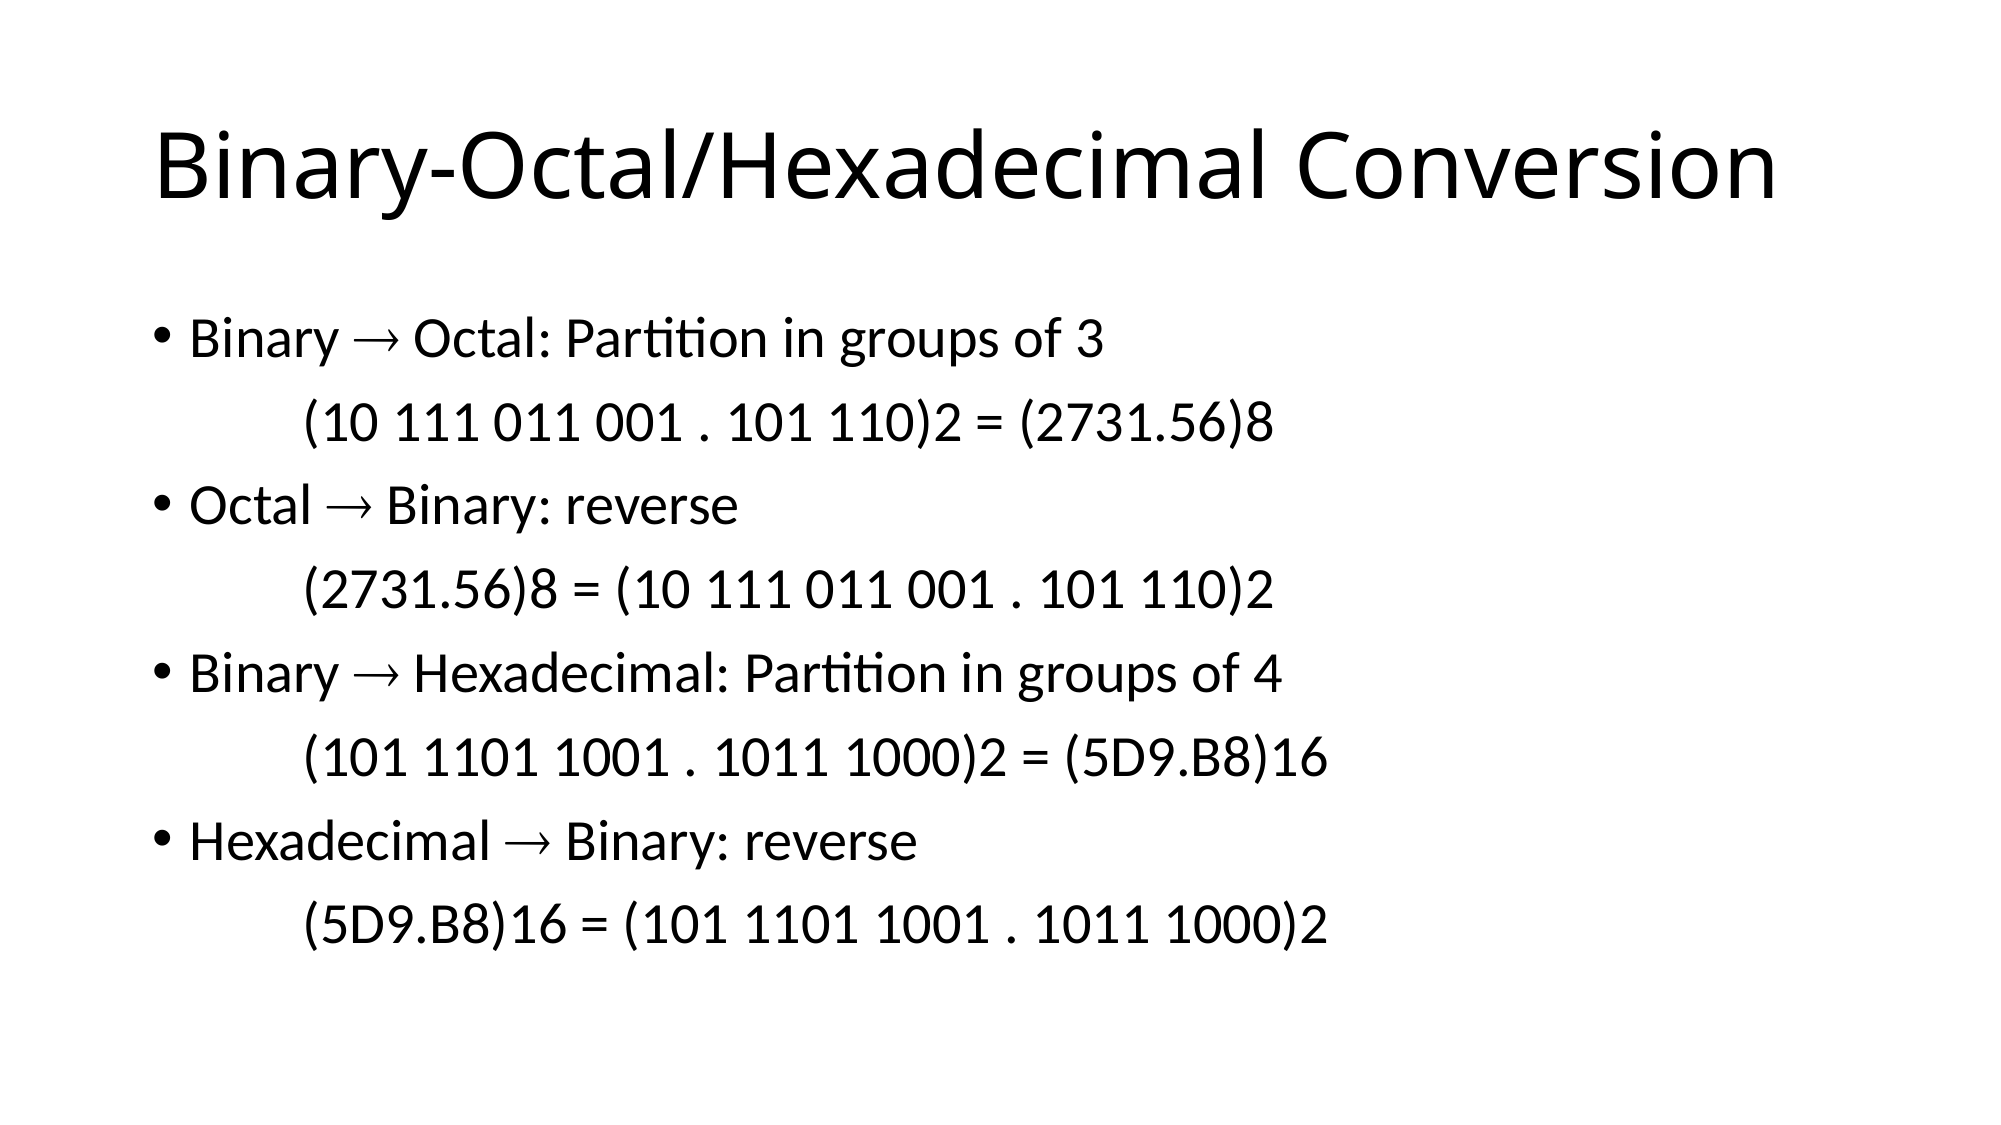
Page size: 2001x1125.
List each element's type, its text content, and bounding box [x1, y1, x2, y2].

list Binary  Octal: Partition in groups of 3 (10 111 011 001 . 101 110)2 = (2731.56)8 Octal  Binary: reverse (2731.56)8 = (10 111 011 001 . 101 110)2 Binary  Hexadecimal: Partition in groups of 4 (101 1101 1001 . 1011 1000)2 = (5D9.B8)16 Hexadecimal  Binary: reverse (5D9.B8)16 = (101 1101 1001 . 1011 1000)2 [137, 299, 1863, 1014]
title Binary-Octal/Hexadecimal Conversion [137, 59, 1863, 278]
